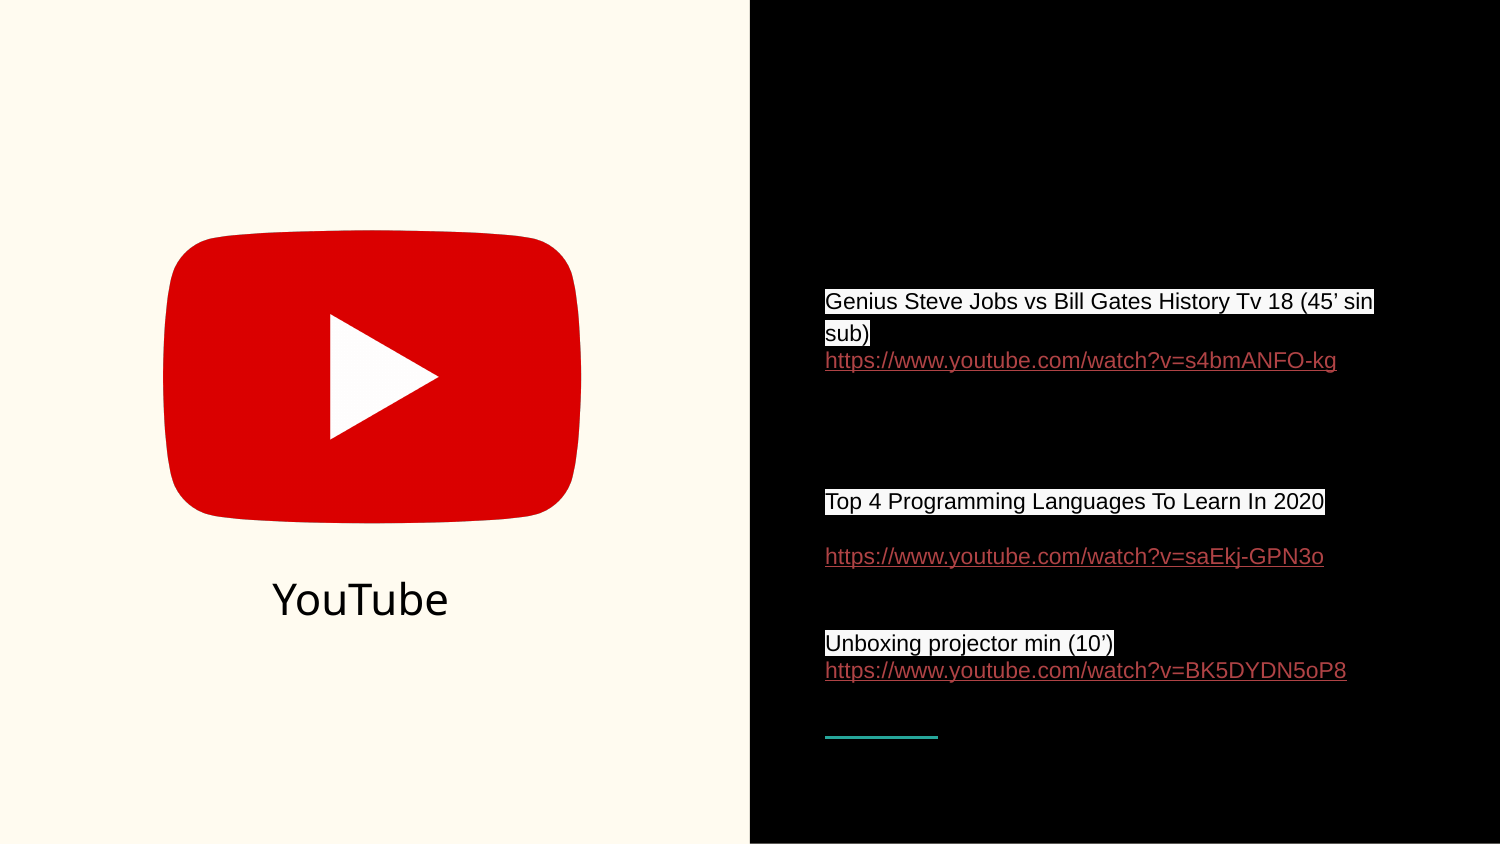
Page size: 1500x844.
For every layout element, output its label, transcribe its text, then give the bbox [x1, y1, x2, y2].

list Genius Steve Jobs vs Bill Gates History Tv 18 (45’ sin sub) https://www.youtube.com/watch?v=s4bmANFO-kg Top 4 Programming Languages To Learn In 2020 https://www.youtube.com/watch?v=saEkj-GPN3o Unboxing projector min (10’) https://www.youtube.com/watch?v=BK5DYDN5oP8 [810, 118, 1440, 725]
picture [105, 226, 640, 528]
subtitle YouTube [28, 556, 693, 778]
